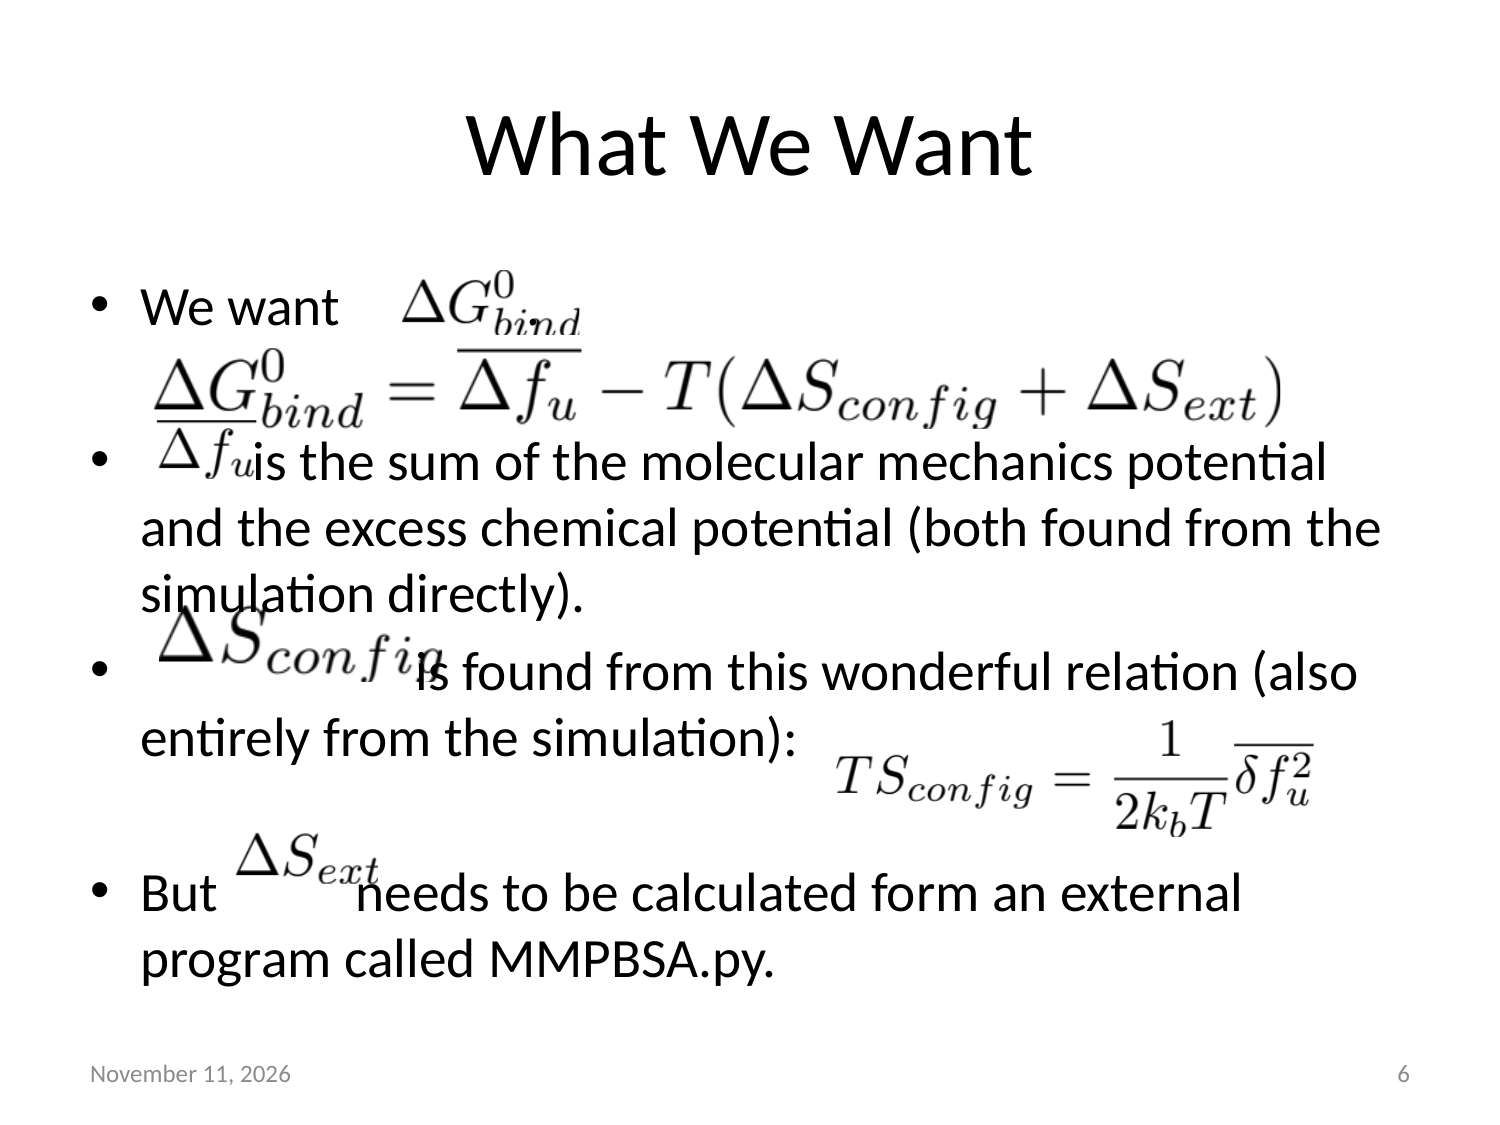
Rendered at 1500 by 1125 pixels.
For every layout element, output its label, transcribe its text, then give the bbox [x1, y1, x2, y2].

picture [235, 831, 379, 884]
list We want . is the sum of the molecular mechanics potential and the excess chemical potential (both found from the simulation directly). is found from this wonderful relation (also entirely from the simulation): But needs to be calculated form an external program called MMPBSA.py. [75, 262, 1425, 1005]
title What We Want [75, 45, 1425, 233]
picture [158, 604, 443, 682]
picture [401, 269, 580, 336]
picture [836, 719, 1314, 838]
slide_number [75, 1042, 425, 1103]
picture [153, 347, 1281, 480]
slide_number 5 [1074, 1042, 1425, 1103]
